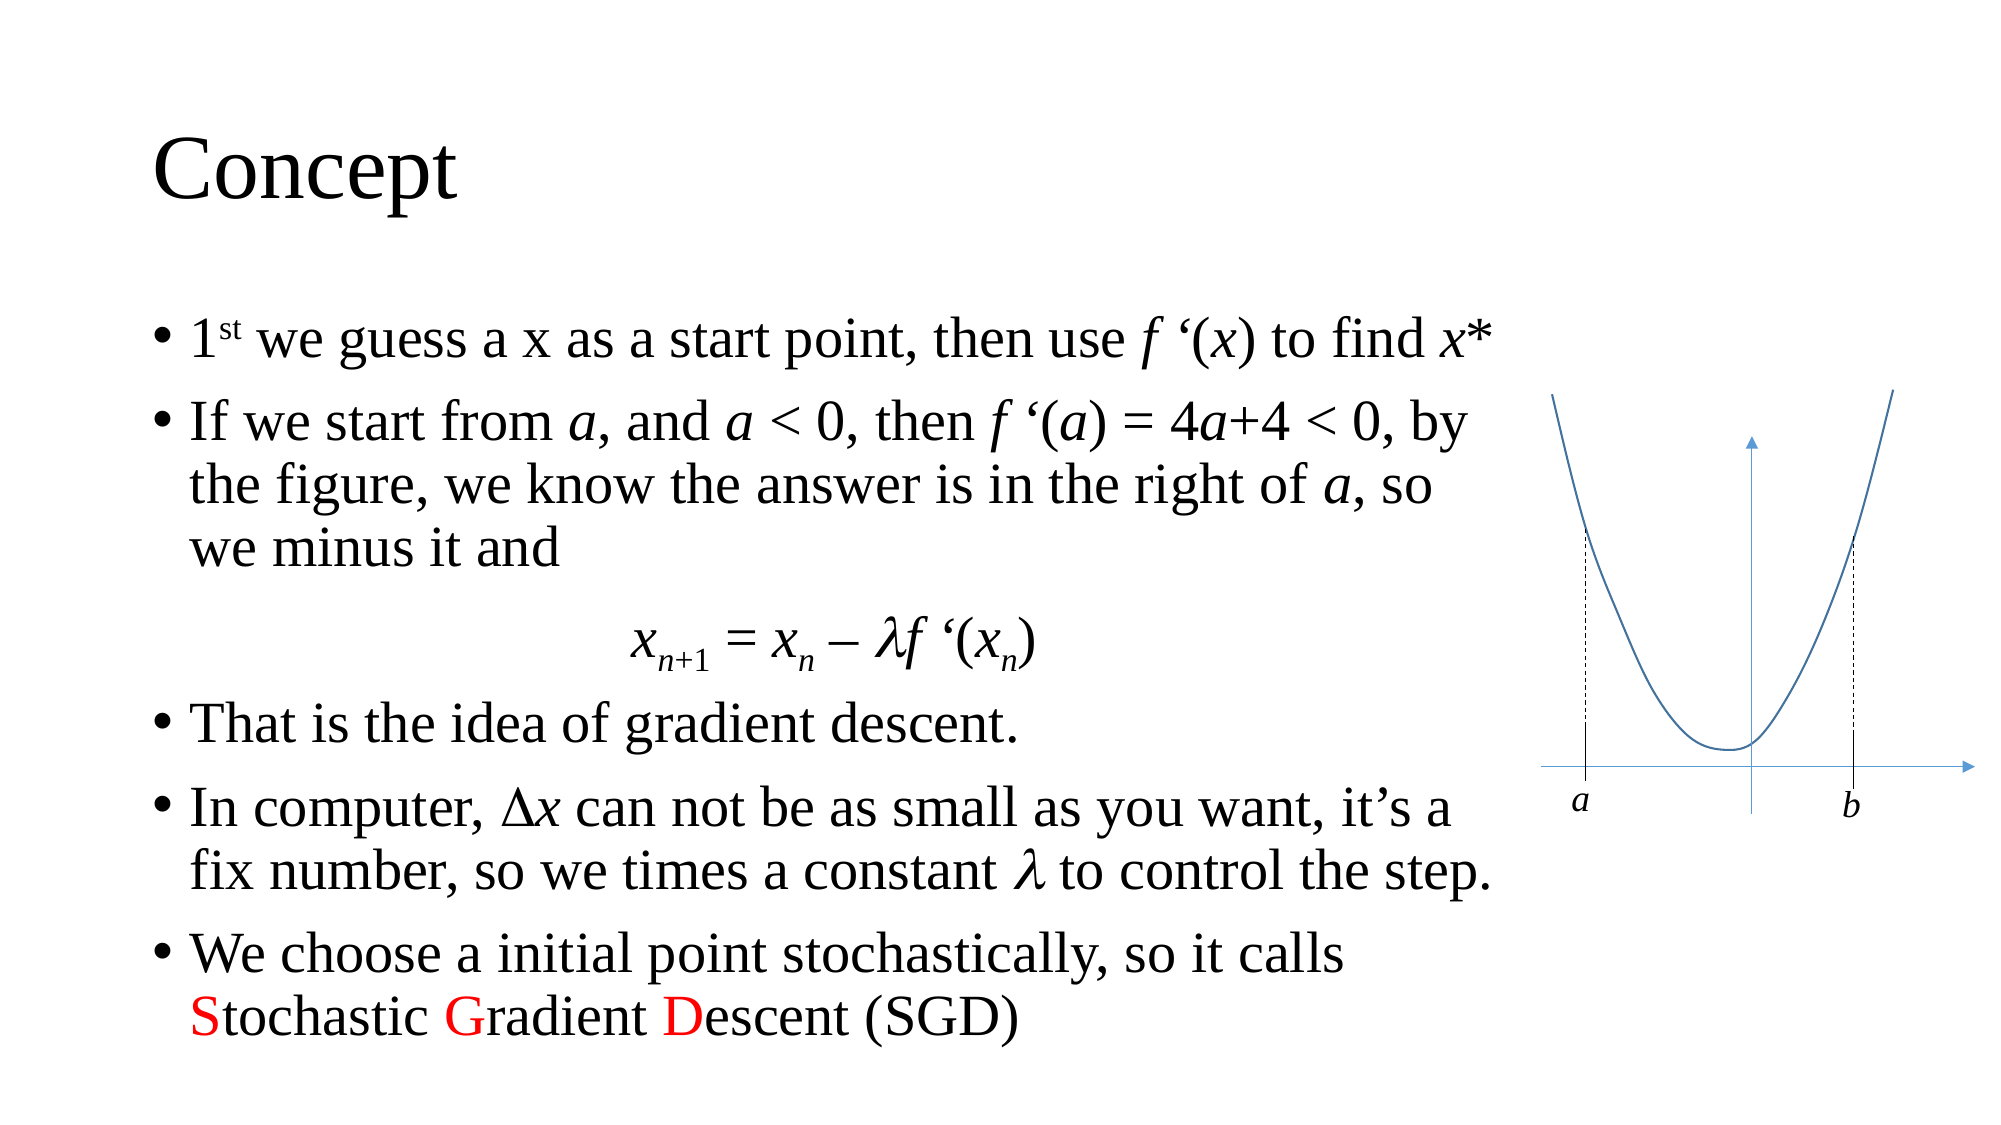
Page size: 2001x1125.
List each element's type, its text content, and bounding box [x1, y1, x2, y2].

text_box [1540, 389, 1975, 834]
title Concept [137, 59, 1863, 278]
list 1st we guess a x as a start point, then use f ‘(x) to find x* If we start from a, and a < 0, then f ‘(a) = 4a+4 < 0, by the figure, we know the answer is in the right of a, so we minus it and xn+1 = xn – lf ‘(xn) That is the idea of gradient descent. In computer, Dx can not be as small as you want, it’s a fix number, so we times a constant l to control the step. We choose a initial point stochastically, so it calls Stochastic Gradient Descent (SGD) [137, 299, 1518, 1111]
